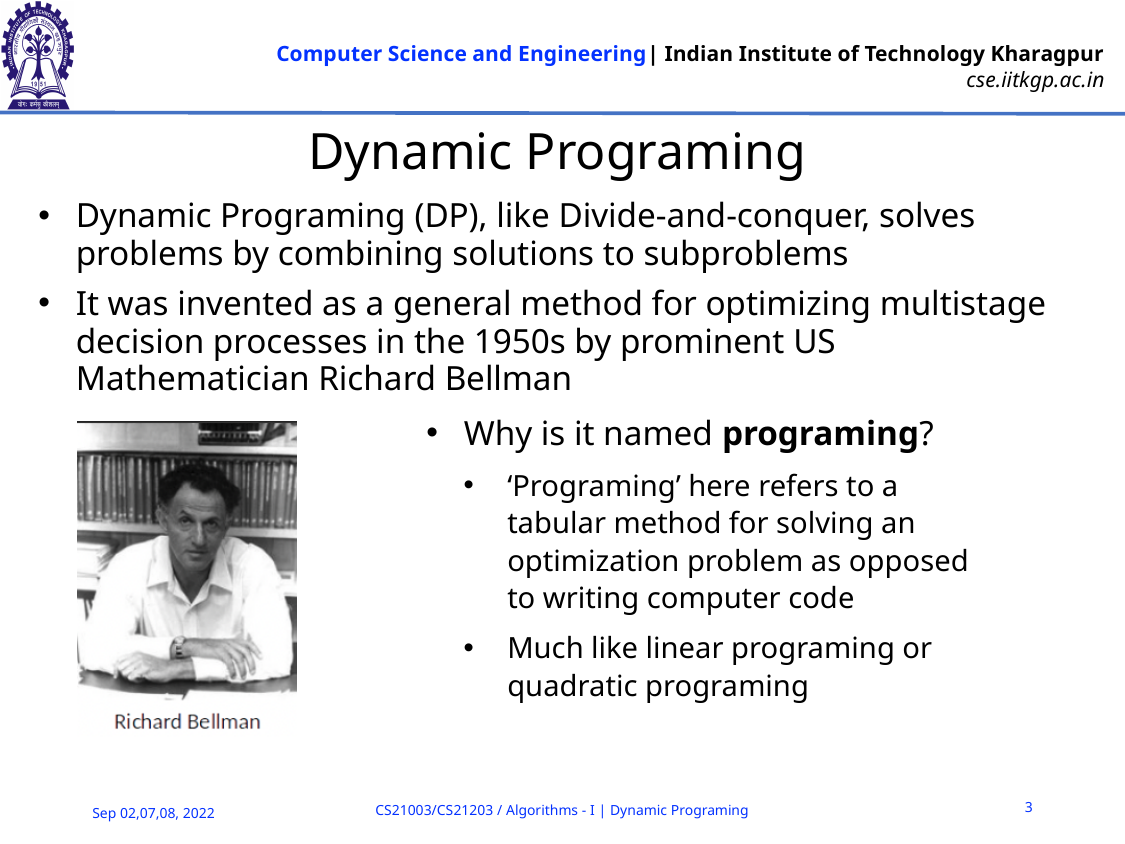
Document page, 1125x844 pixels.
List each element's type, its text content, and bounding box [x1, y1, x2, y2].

title Dynamic Programing [35, 78, 1078, 189]
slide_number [77, 798, 274, 844]
picture [1, 1, 74, 110]
footer CS21003/CS21203 / Algorithms - I | Dynamic Programing [185, 787, 940, 833]
text_box Why is it named programing? ‘Programing’ here refers to a tabular method for solving an optimization problem as opposed to writing computer code Much like linear programing or quadratic programing [411, 407, 1012, 788]
text_box Dynamic Programing (DP), like Divide-and-conquer, solves problems by combining solutions to subproblems It was invented as a general method for optimizing multistage decision processes in the 1950s by prominent US Mathematician Richard Bellman [23, 189, 1078, 402]
picture [77, 421, 297, 737]
slide_number 3 [992, 785, 1048, 831]
